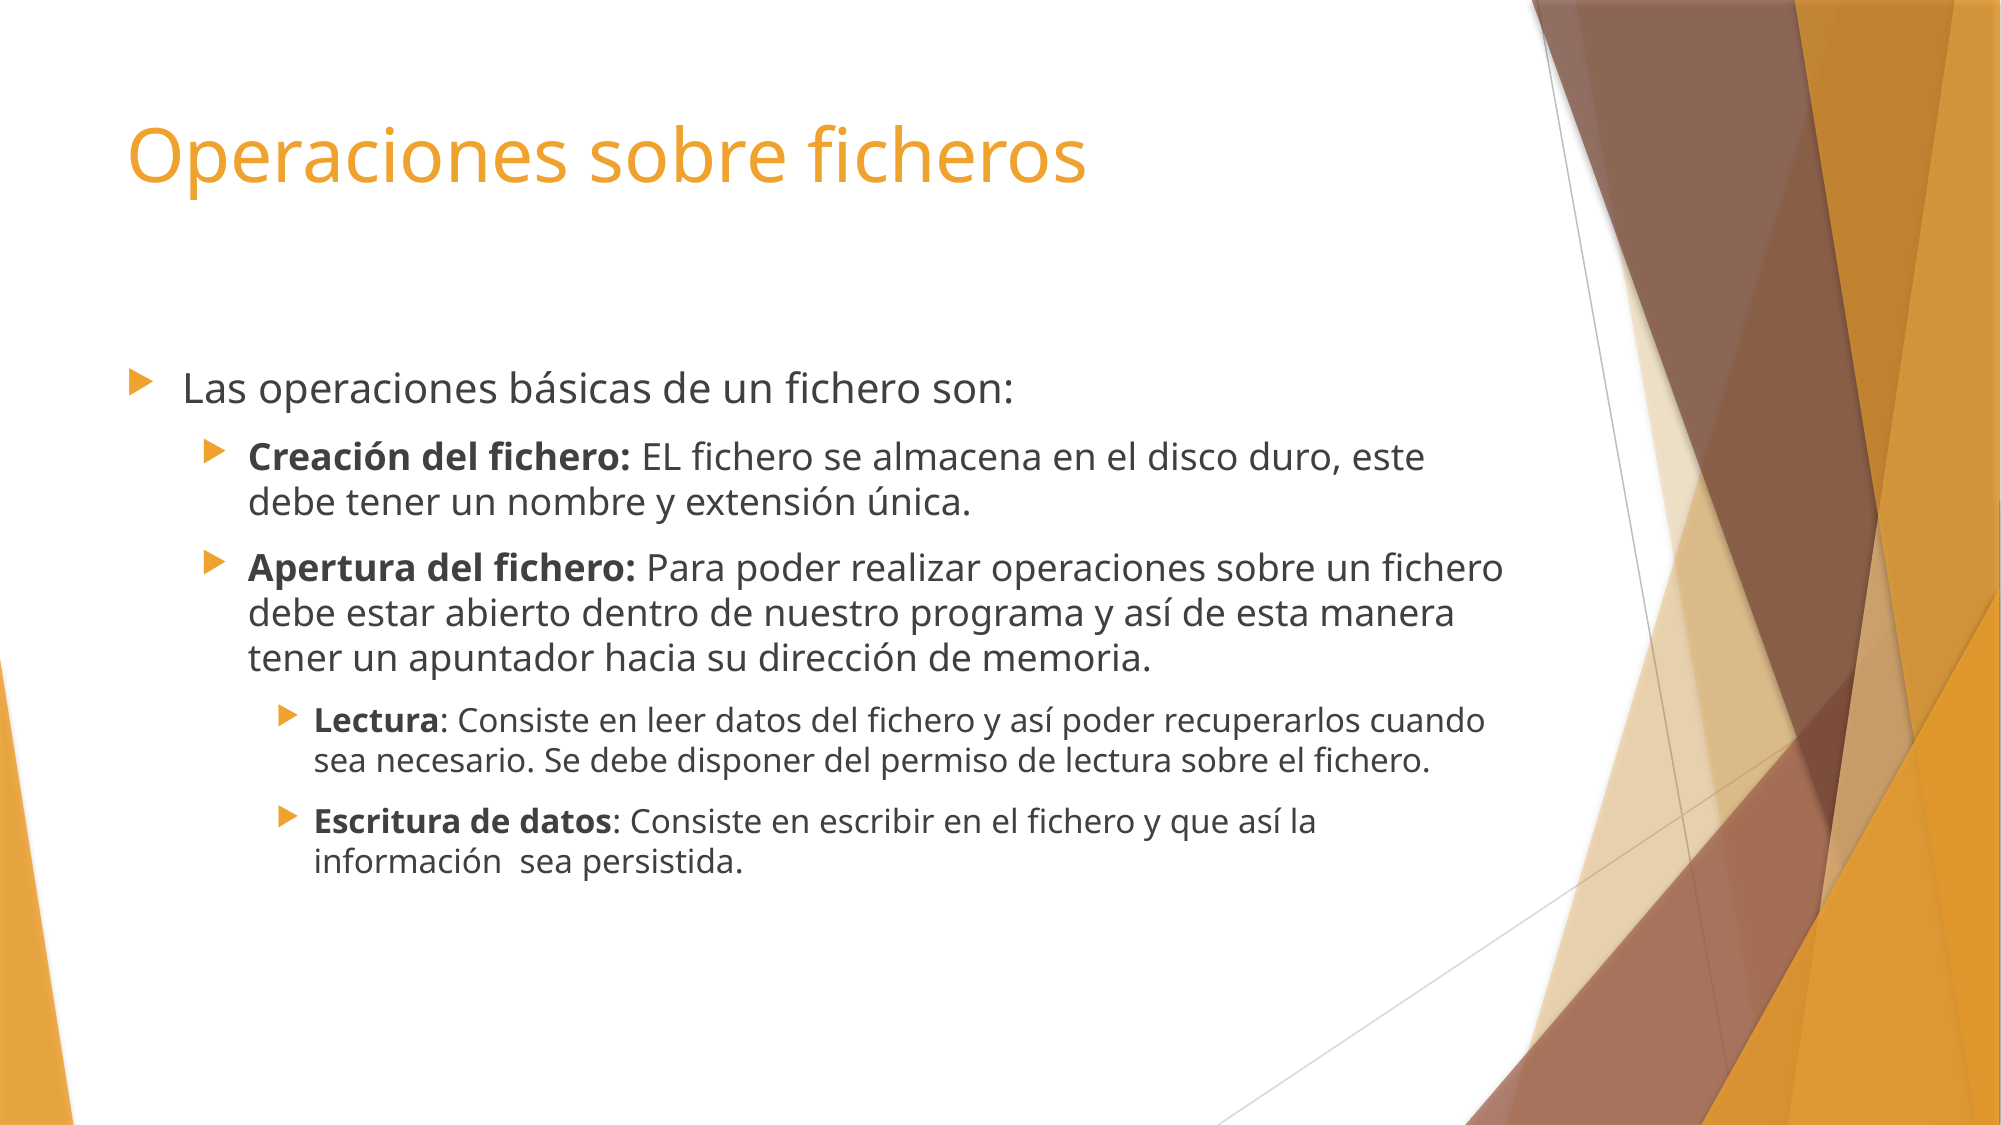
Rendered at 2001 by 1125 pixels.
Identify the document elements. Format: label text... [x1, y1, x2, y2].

list Las operaciones básicas de un fichero son: Creación del fichero: EL fichero se almacena en el disco duro, este debe tener un nombre y extensión única. Apertura del fichero: Para poder realizar operaciones sobre un fichero debe estar abierto dentro de nuestro programa y así de esta manera tener un apuntador hacia su dirección de memoria. Lectura: Consiste en leer datos del fichero y así poder recuperarlos cuando sea necesario. Se debe disponer del permiso de lectura sobre el fichero. Escritura de datos: Consiste en escribir en el fichero y que así la información sea persistida. [111, 354, 1522, 992]
title Operaciones sobre ficheros [111, 99, 1522, 249]
